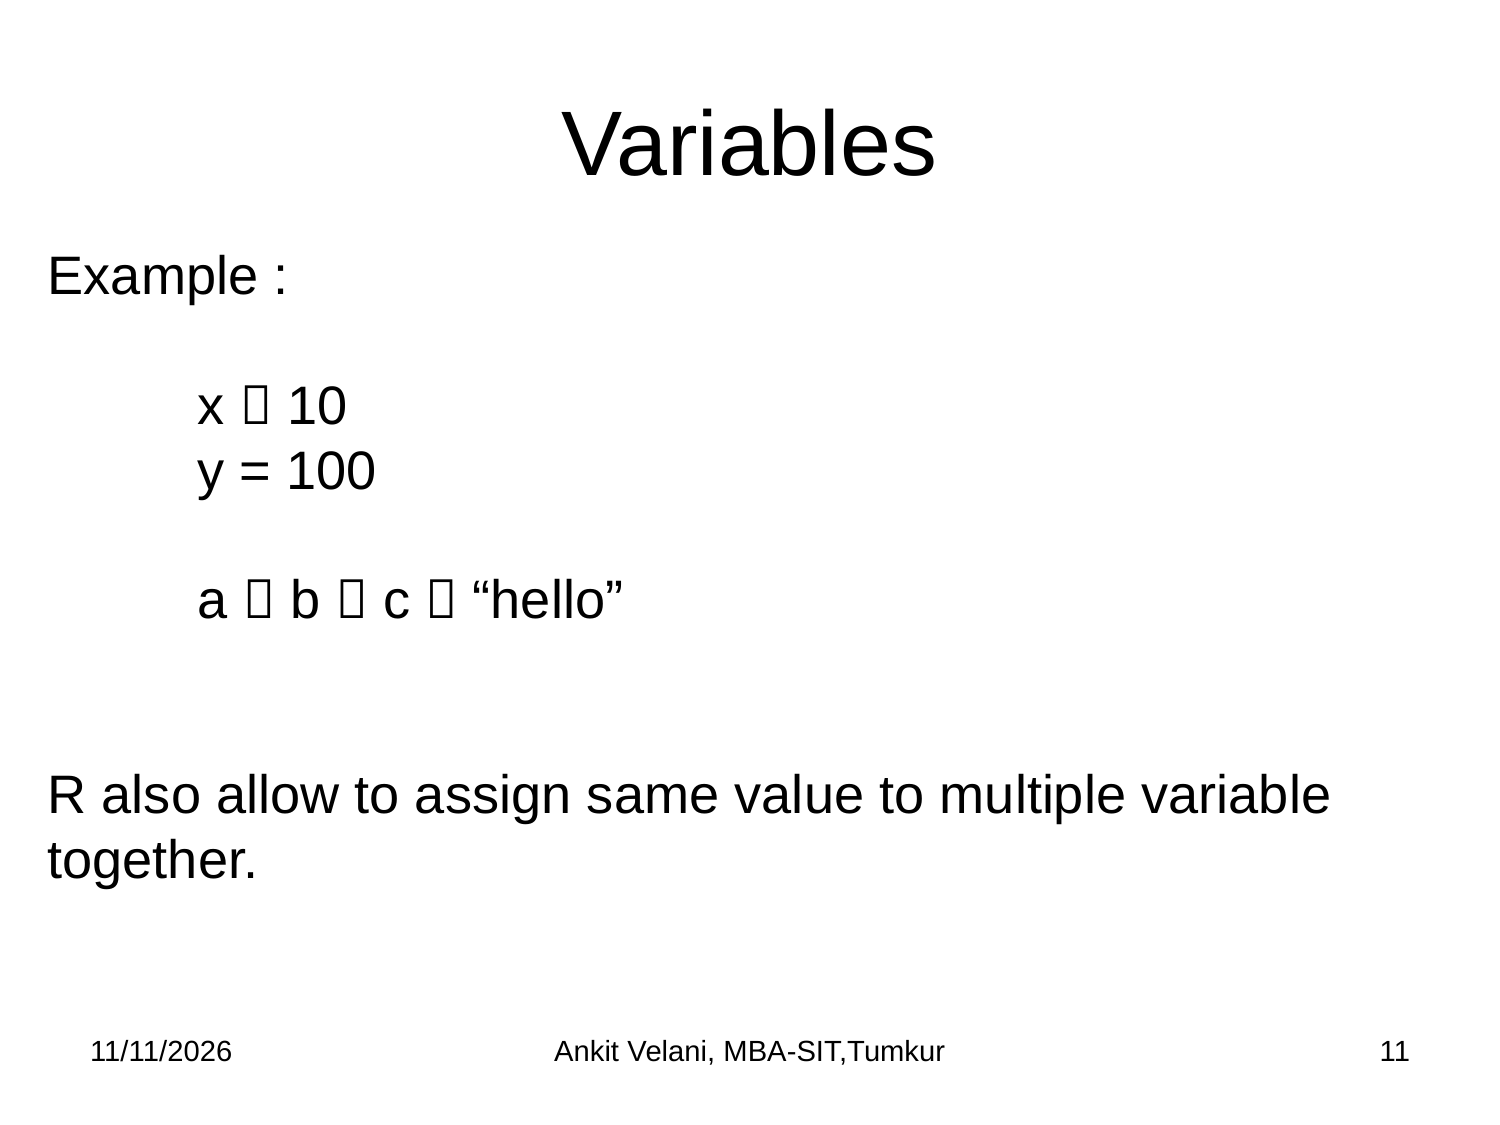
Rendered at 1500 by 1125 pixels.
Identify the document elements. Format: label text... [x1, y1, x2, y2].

list Example : x  10 y = 100 a  b  c  “hello” R also allow to assign same value to multiple variable together. [32, 232, 1468, 795]
title Variables [75, 45, 1425, 232]
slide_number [75, 1024, 425, 1103]
slide_number 11 [1074, 1024, 1425, 1103]
footer Ankit Velani, MBA-SIT,Tumkur [512, 1024, 988, 1103]
